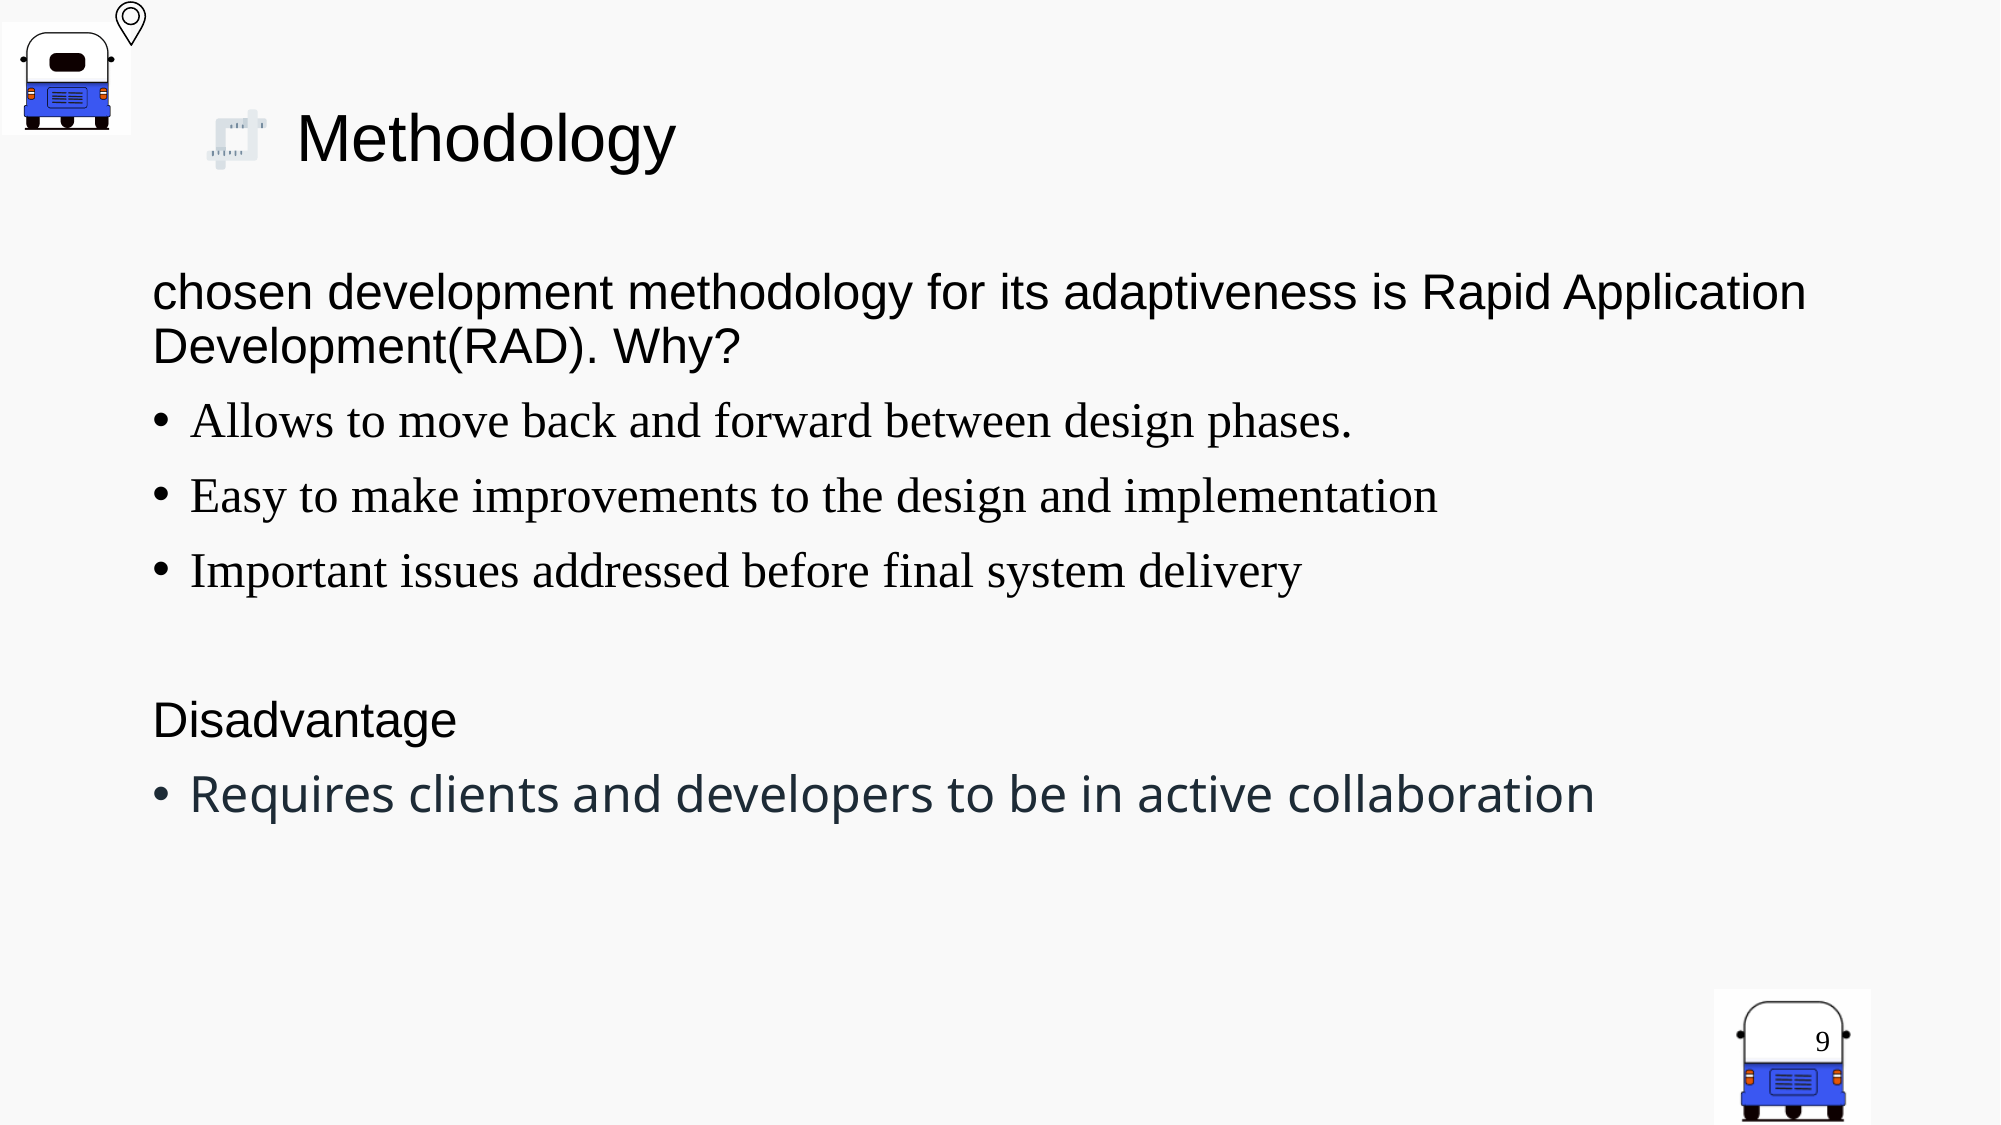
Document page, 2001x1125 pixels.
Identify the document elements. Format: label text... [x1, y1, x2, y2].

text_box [206, 109, 267, 170]
picture [1714, 989, 1871, 1125]
picture [1, 22, 131, 135]
picture [119, 22, 131, 41]
title Methodology [281, 57, 1863, 223]
list chosen development methodology for its adaptiveness is Rapid Application Development(RAD). Why? Allows to move back and forward between design phases. Easy to make improvements to the design and implementation Important issues addressed before final system delivery Disadvantage Requires clients and developers to be in active collaboration [137, 258, 1863, 1016]
slide_number 9 [1752, 1002, 1846, 1077]
